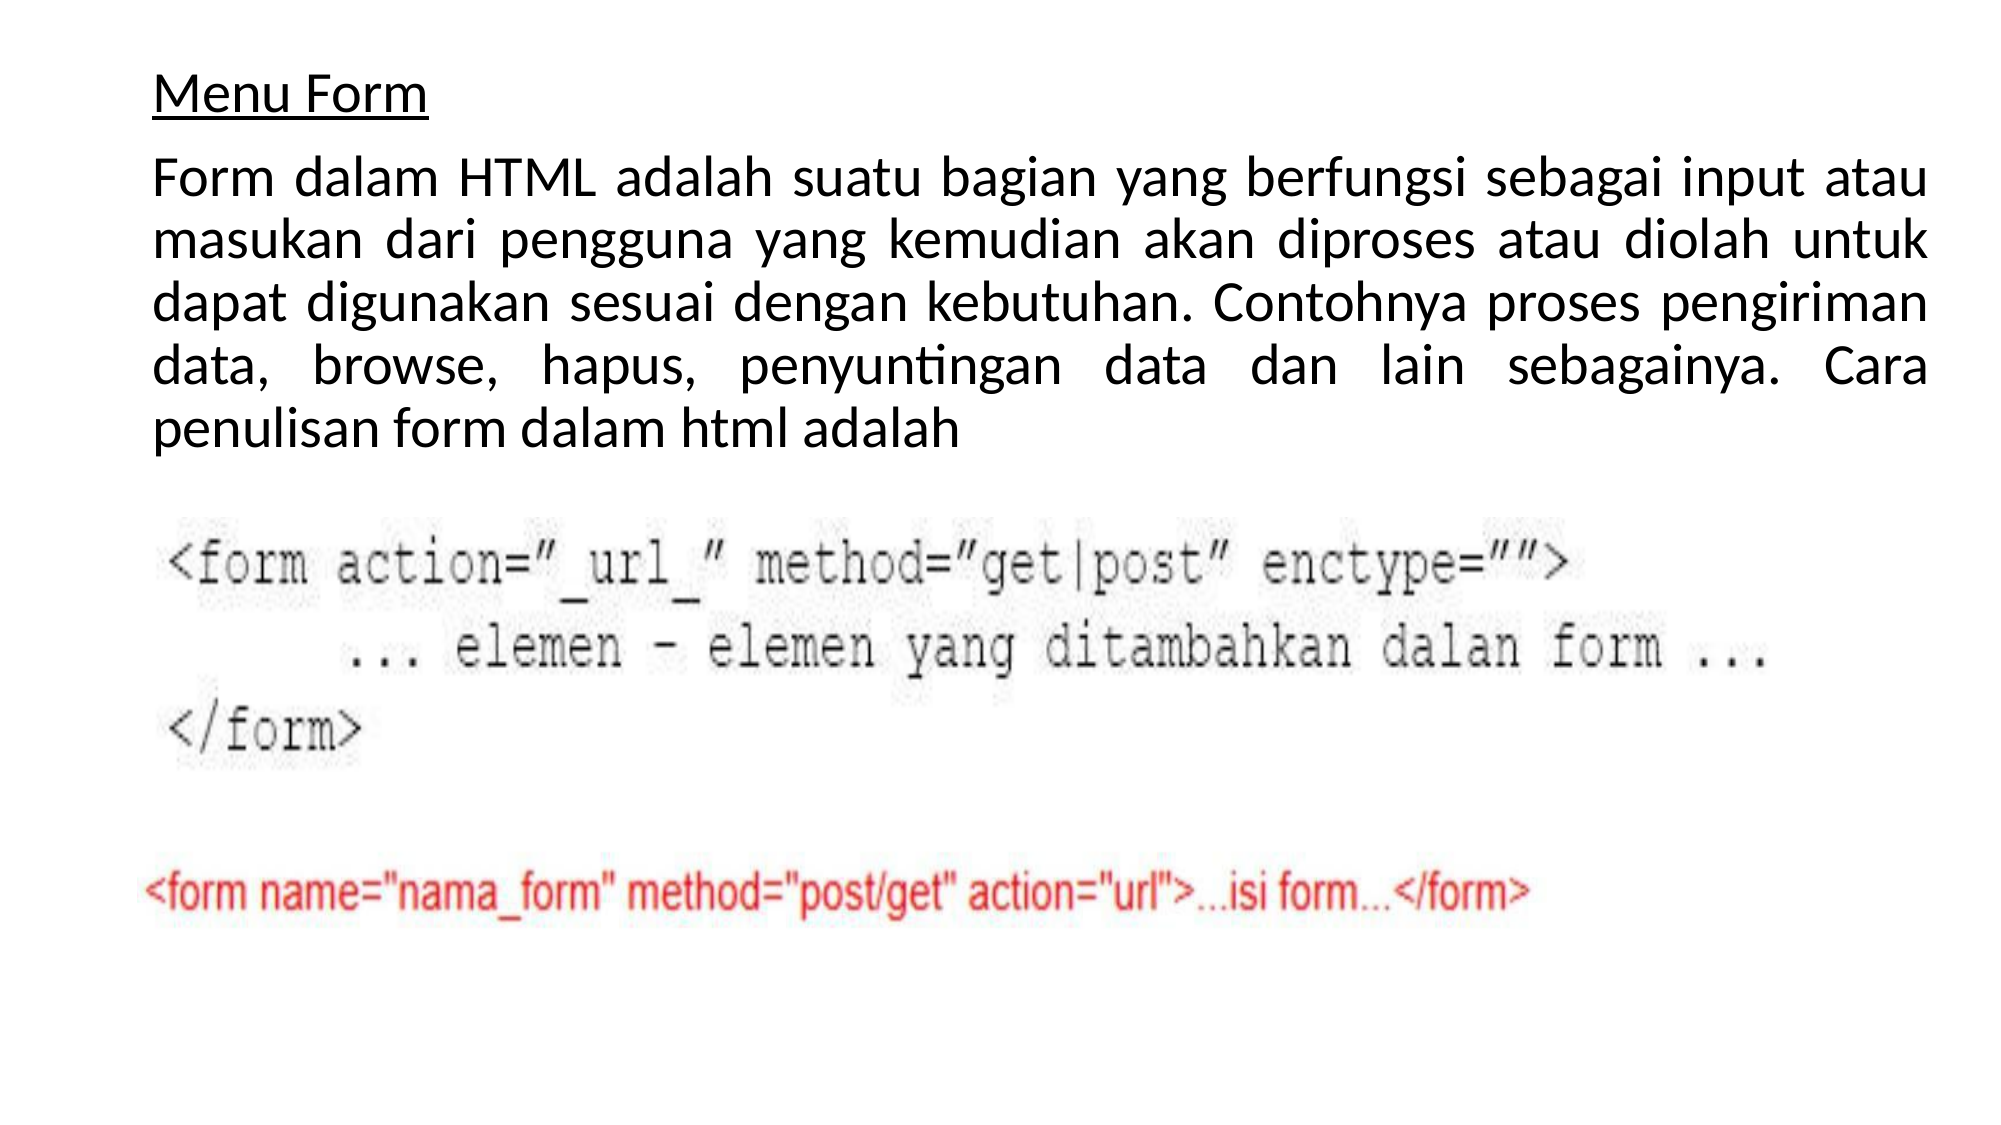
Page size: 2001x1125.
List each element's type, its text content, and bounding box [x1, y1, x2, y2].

list Menu Form Form dalam HTML adalah suatu bagian yang berfungsi sebagai input atau masukan dari pengguna yang kemudian akan diproses atau diolah untuk dapat digunakan sesuai dengan kebutuhan. Contohnya proses pengiriman data, browse, hapus, penyuntingan data dan lain sebagainya. Cara penulisan form dalam html adalah [137, 54, 1946, 1048]
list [137, 517, 1782, 803]
picture [137, 802, 1607, 977]
